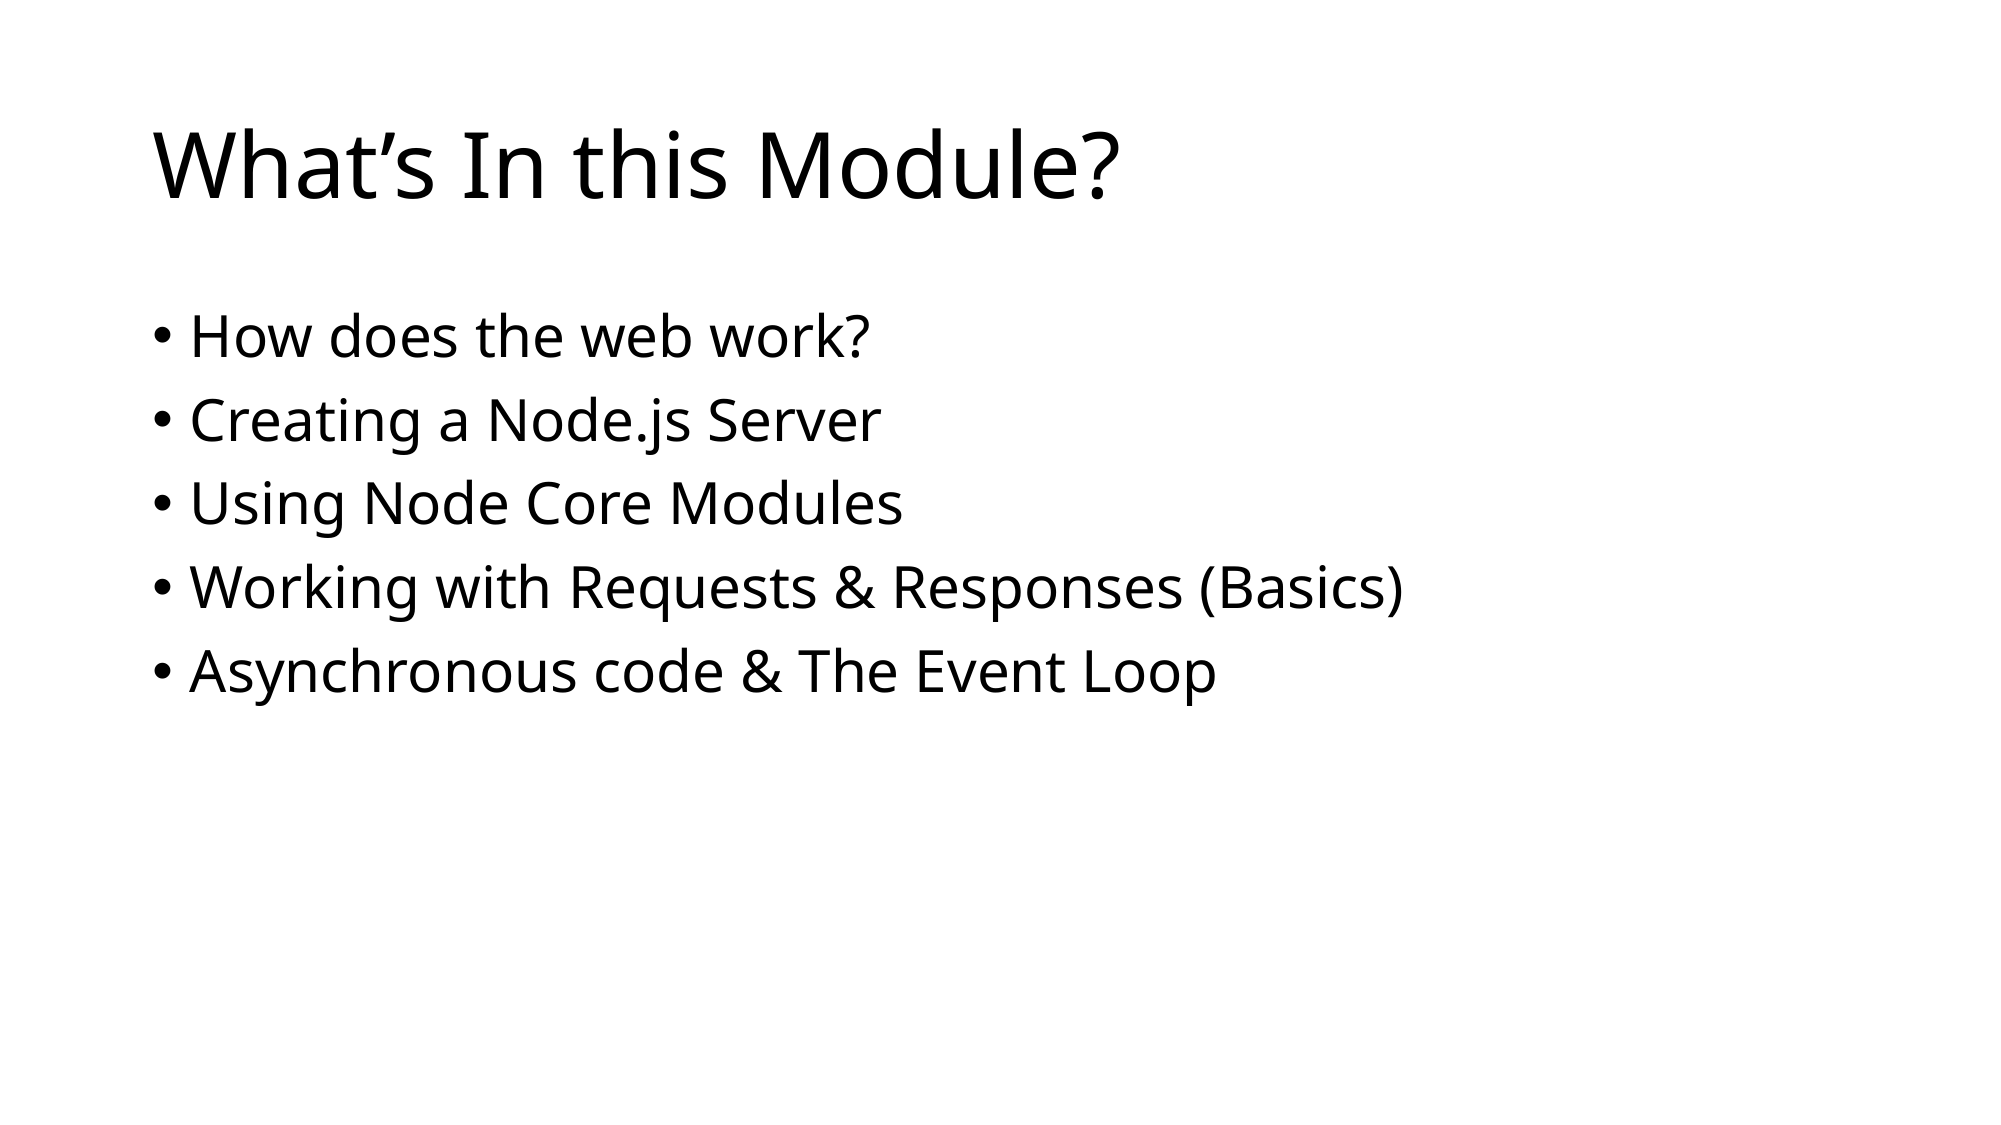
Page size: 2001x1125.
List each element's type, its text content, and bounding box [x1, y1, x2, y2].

title What’s In this Module? [137, 59, 1863, 278]
list How does the web work? Creating a Node.js Server Using Node Core Modules Working with Requests & Responses (Basics) Asynchronous code & The Event Loop [137, 299, 1694, 781]
